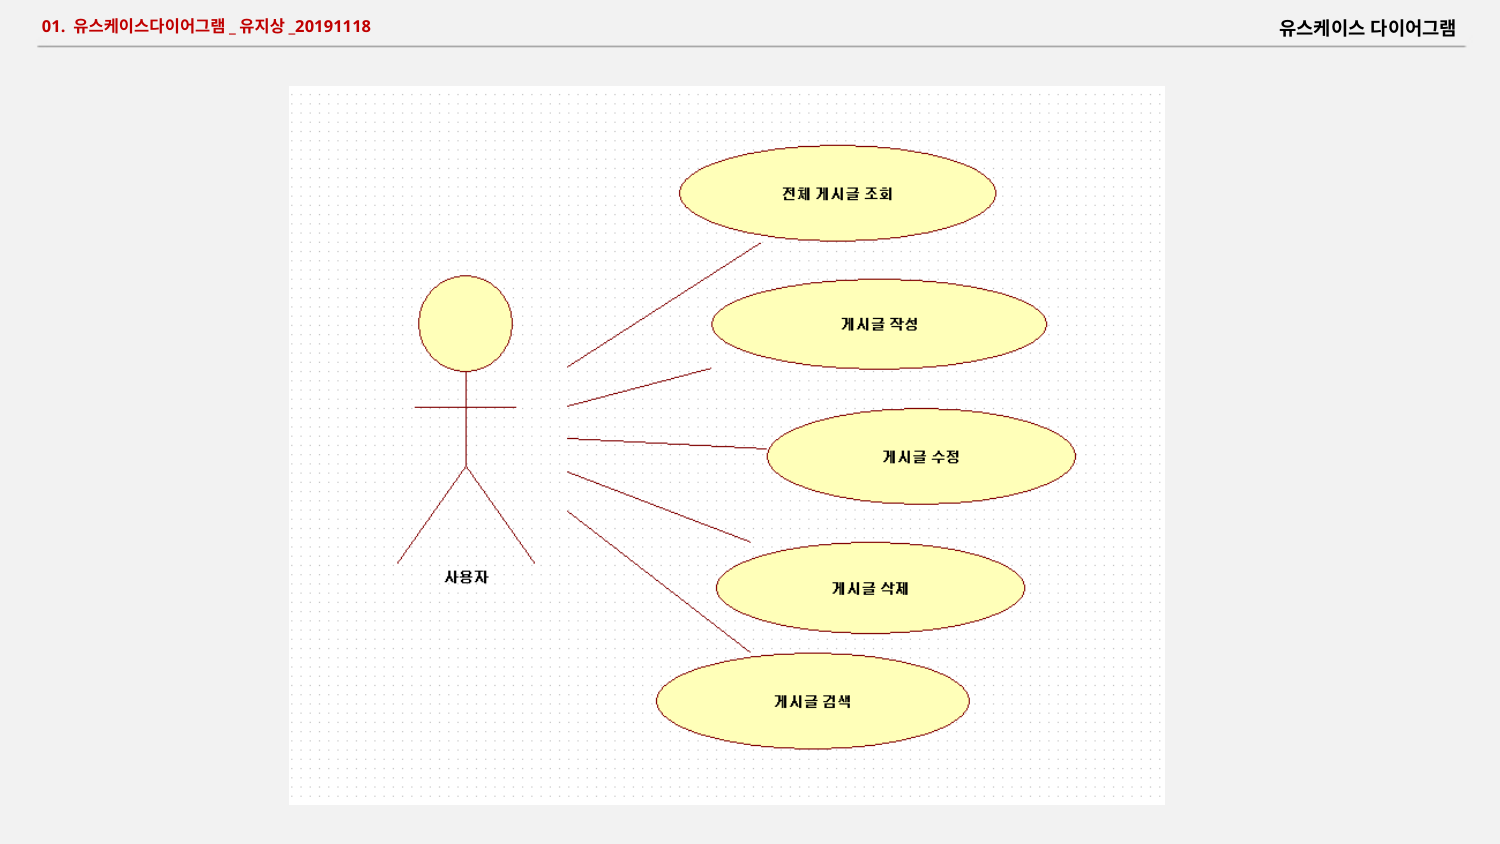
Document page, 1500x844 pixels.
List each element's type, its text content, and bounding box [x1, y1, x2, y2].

picture [0, 0, 1500, 844]
text_box 유스케이스 다이어그램 [1163, 16, 1464, 40]
title 01. 유스케이스다이어그램_유지상_20191118 [26, 8, 959, 44]
